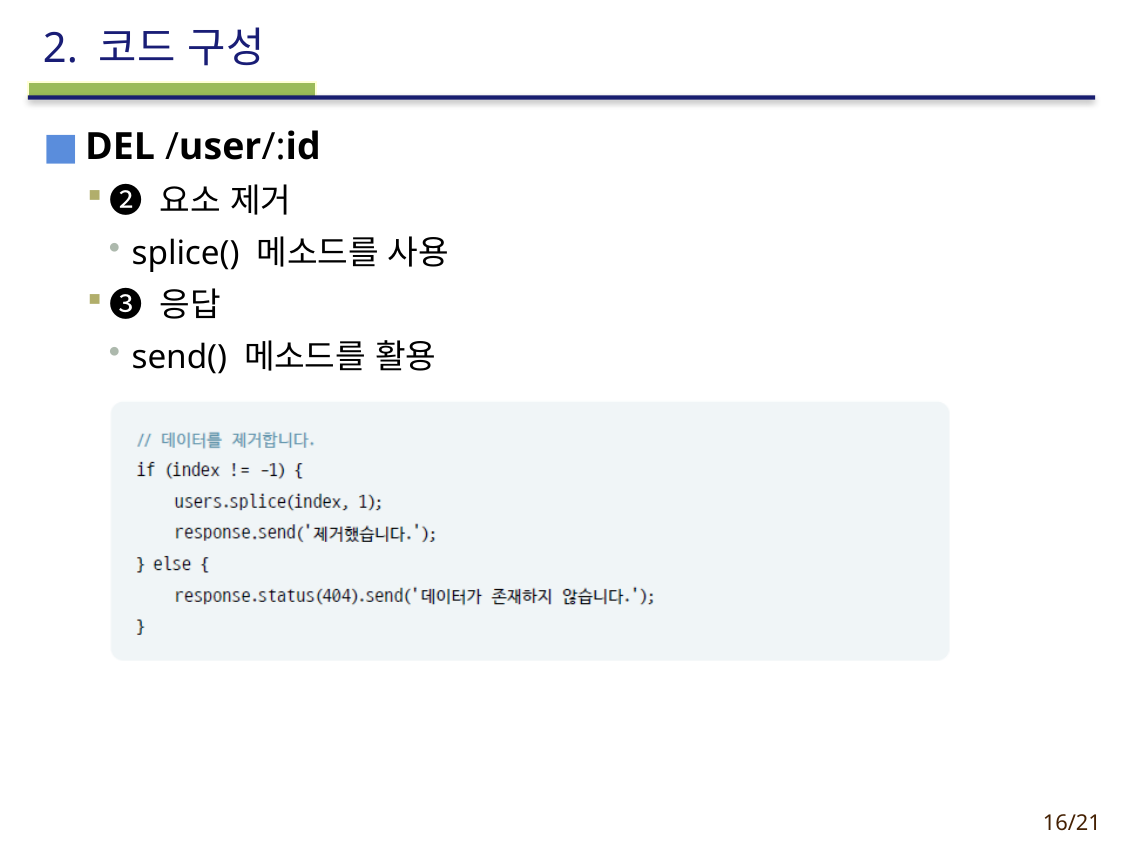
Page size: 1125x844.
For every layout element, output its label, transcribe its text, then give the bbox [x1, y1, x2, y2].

list DEL /user/:id ➋ 요소 제거 splice() 메소드를 사용 ➌ 응답 send() 메소드를 활용 [28, 114, 1097, 818]
title 2. 코드 구성 [27, 10, 958, 82]
picture [108, 394, 959, 669]
